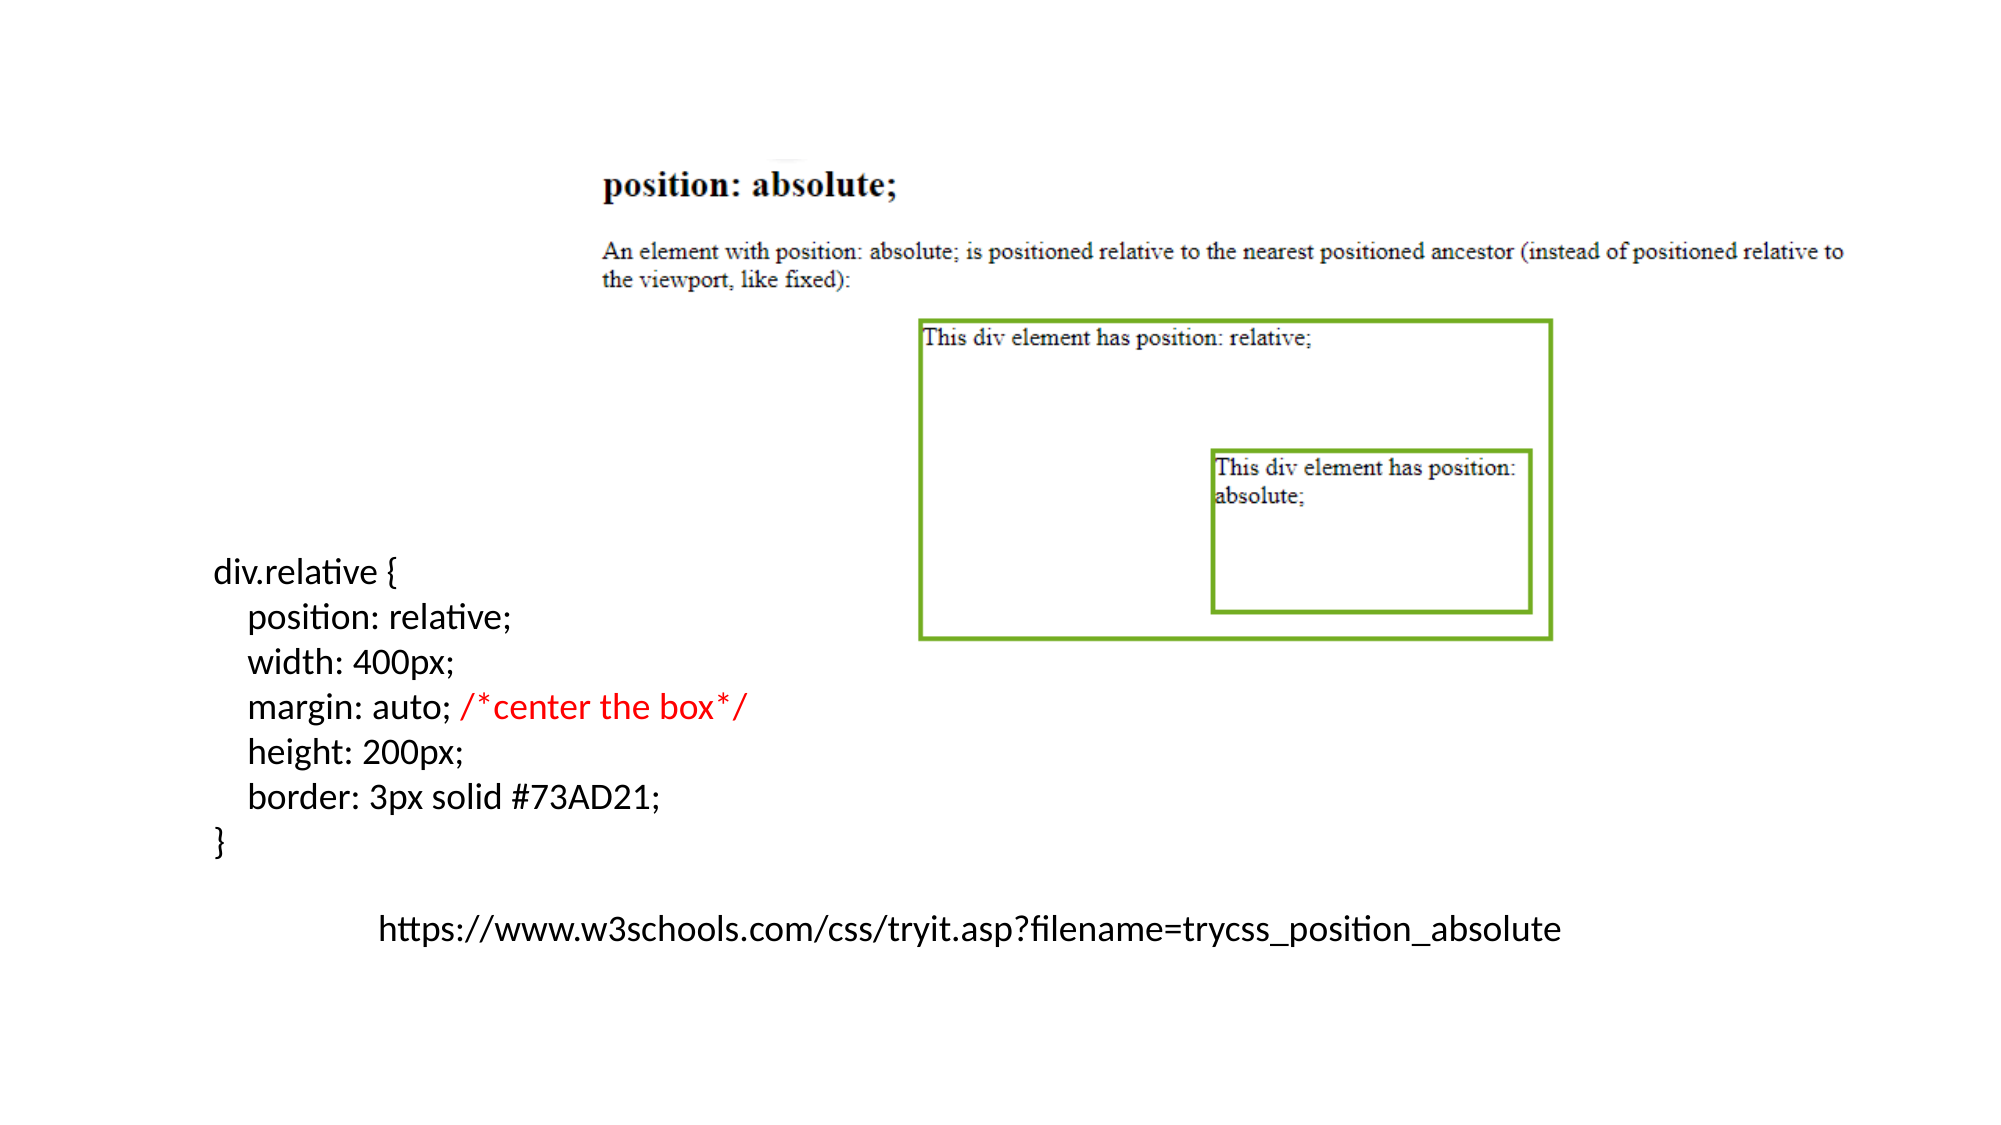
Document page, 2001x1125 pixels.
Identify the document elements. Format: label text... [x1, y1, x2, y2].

picture [598, 159, 1863, 657]
text_box div.relative { position: relative; width: 400px; margin: auto; /*center the box*/ height: 200px; border: 3px solid #73AD21; } [198, 539, 1199, 870]
text_box https://www.w3schools.com/css/tryit.asp?filename=trycss_position_absolute [363, 896, 1703, 957]
